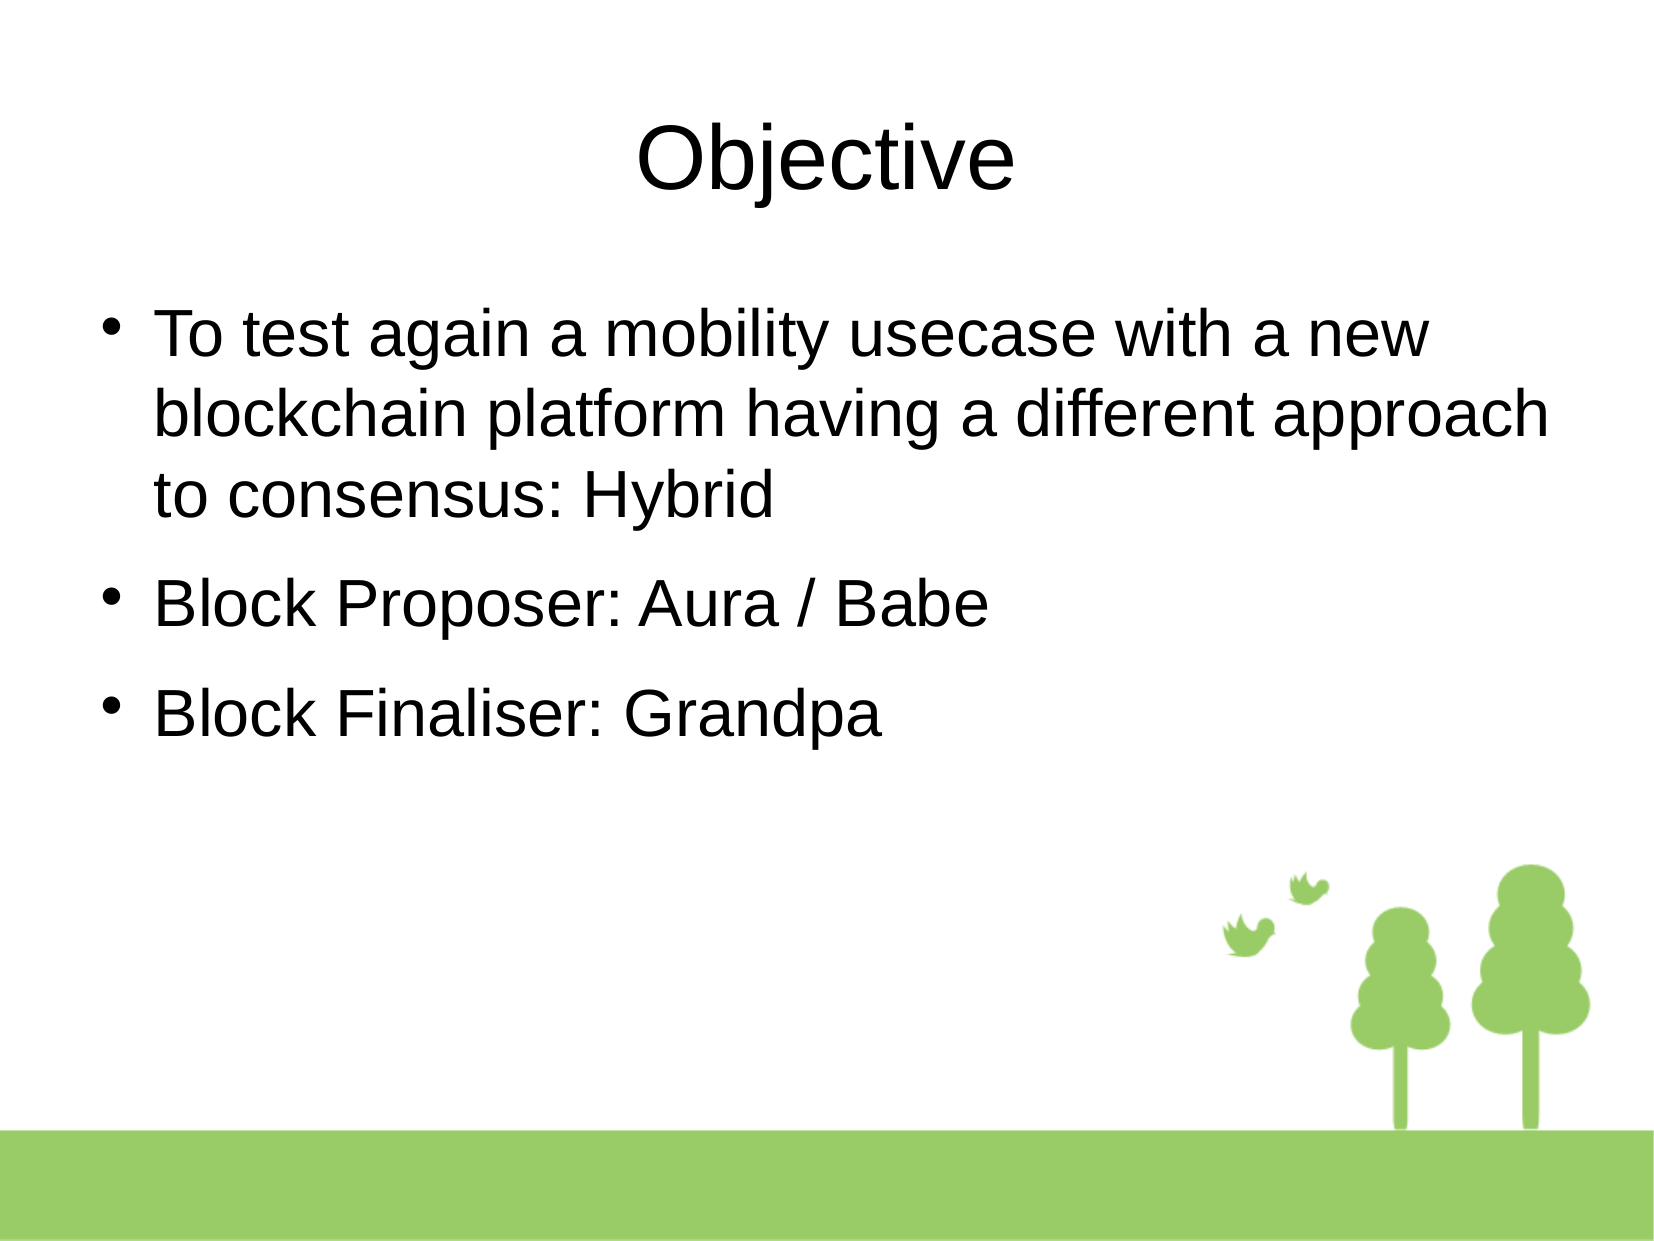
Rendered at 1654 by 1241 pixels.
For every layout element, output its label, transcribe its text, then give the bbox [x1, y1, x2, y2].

text_box Objective [82, 49, 1571, 257]
text_box To test again a mobility usecase with a new blockchain platform having a different approach to consensus: Hybrid Block Proposer: Aura / Babe Block Finaliser: Grandpa [82, 290, 1571, 1010]
picture [0, 0, 1654, 1241]
